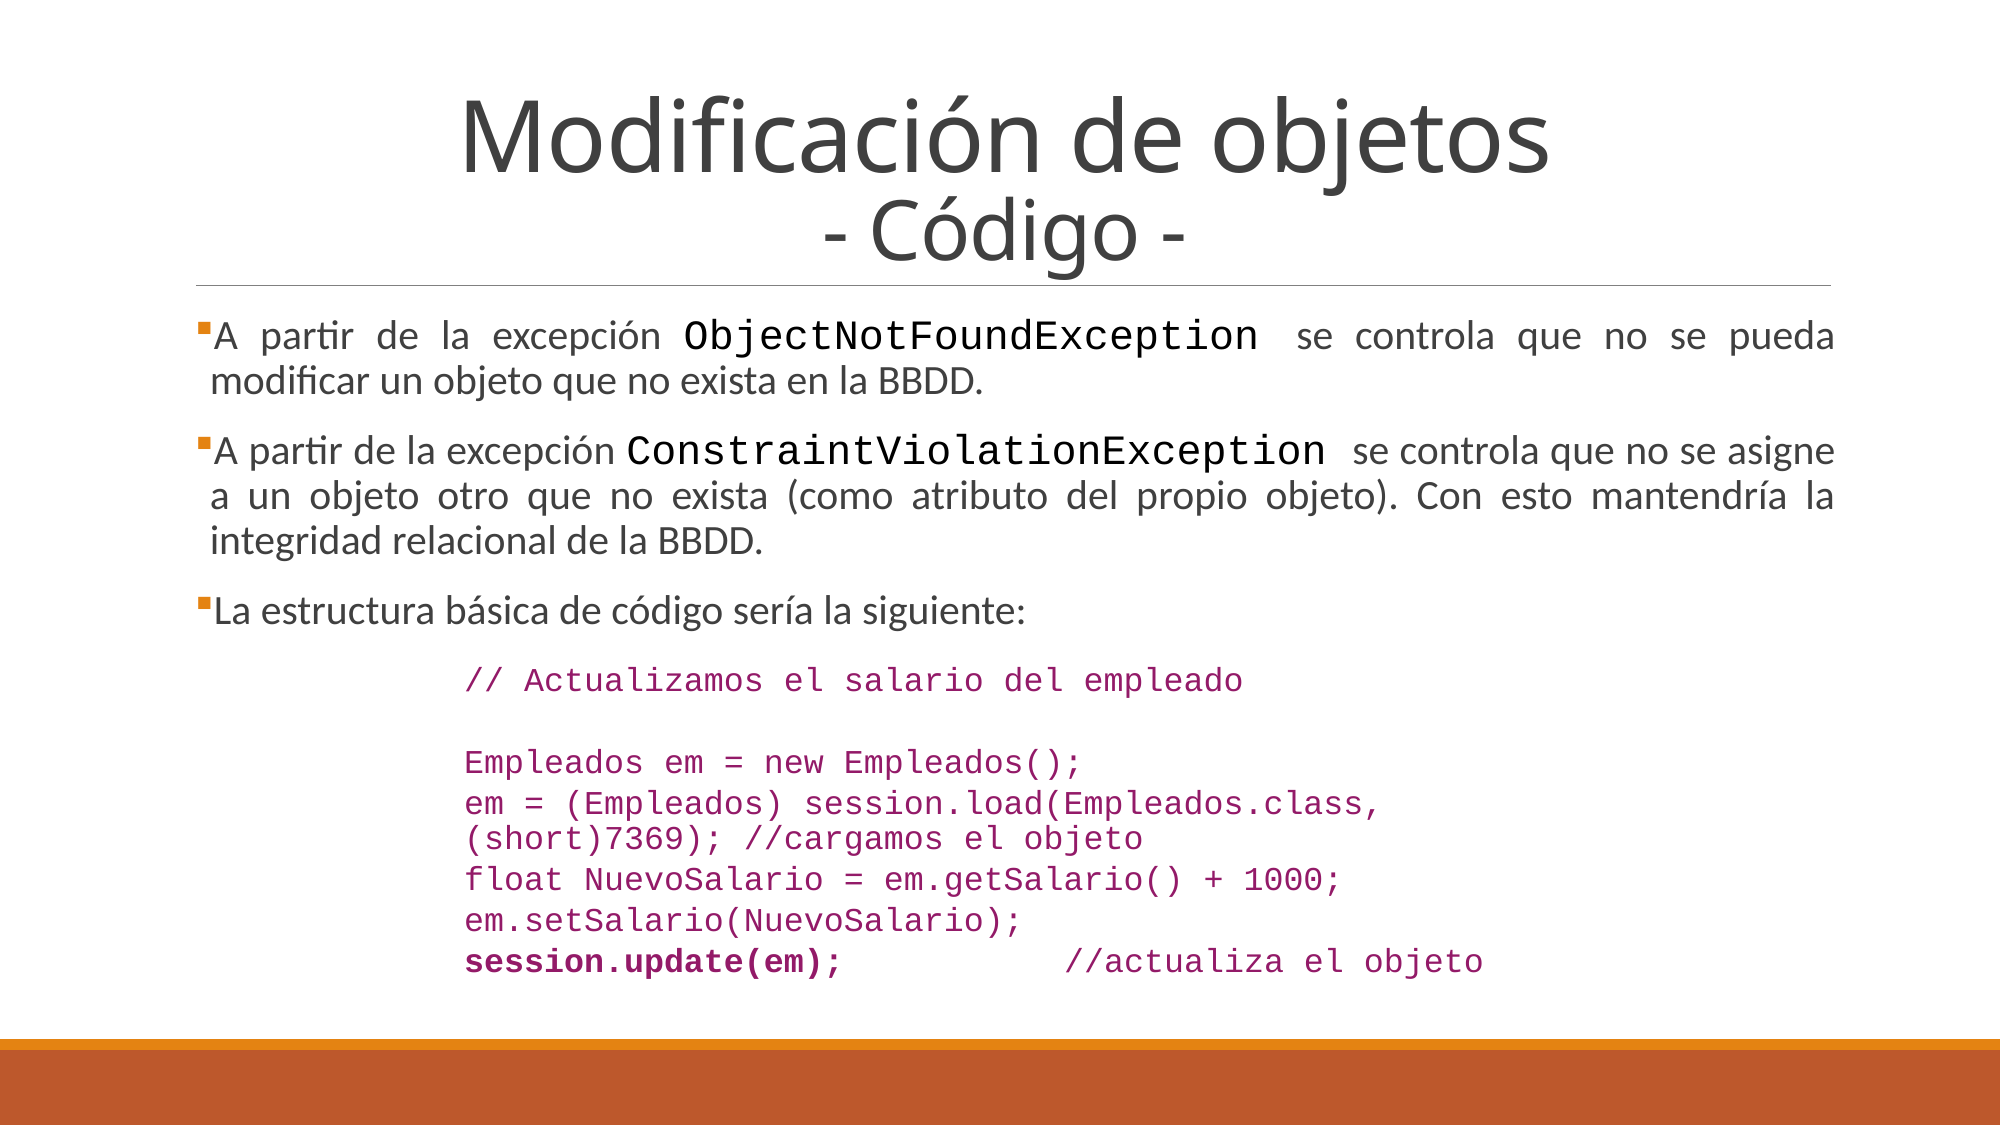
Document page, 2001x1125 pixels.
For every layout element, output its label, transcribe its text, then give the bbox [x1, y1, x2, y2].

text_box A partir de la excepción ObjectNotFoundException se controla que no se pueda modificar un objeto que no exista en la BBDD. A partir de la excepción ConstraintViolationException se controla que no se asigne a un objeto otro que no exista (como atributo del propio objeto). Con esto mantendría la integridad relacional de la BBDD. La estructura básica de código sería la siguiente: [179, 306, 1852, 641]
title Modificación de objetos - Código - [180, 47, 1830, 285]
list // Actualizamos el salario del empleado Empleados em = new Empleados(); em = (Empleados) session.load(Empleados.class, (short)7369); //cargamos el objeto float NuevoSalario = em.getSalario() + 1000; em.setSalario(NuevoSalario); session.update(em); //actualiza el objeto [449, 655, 1716, 1043]
